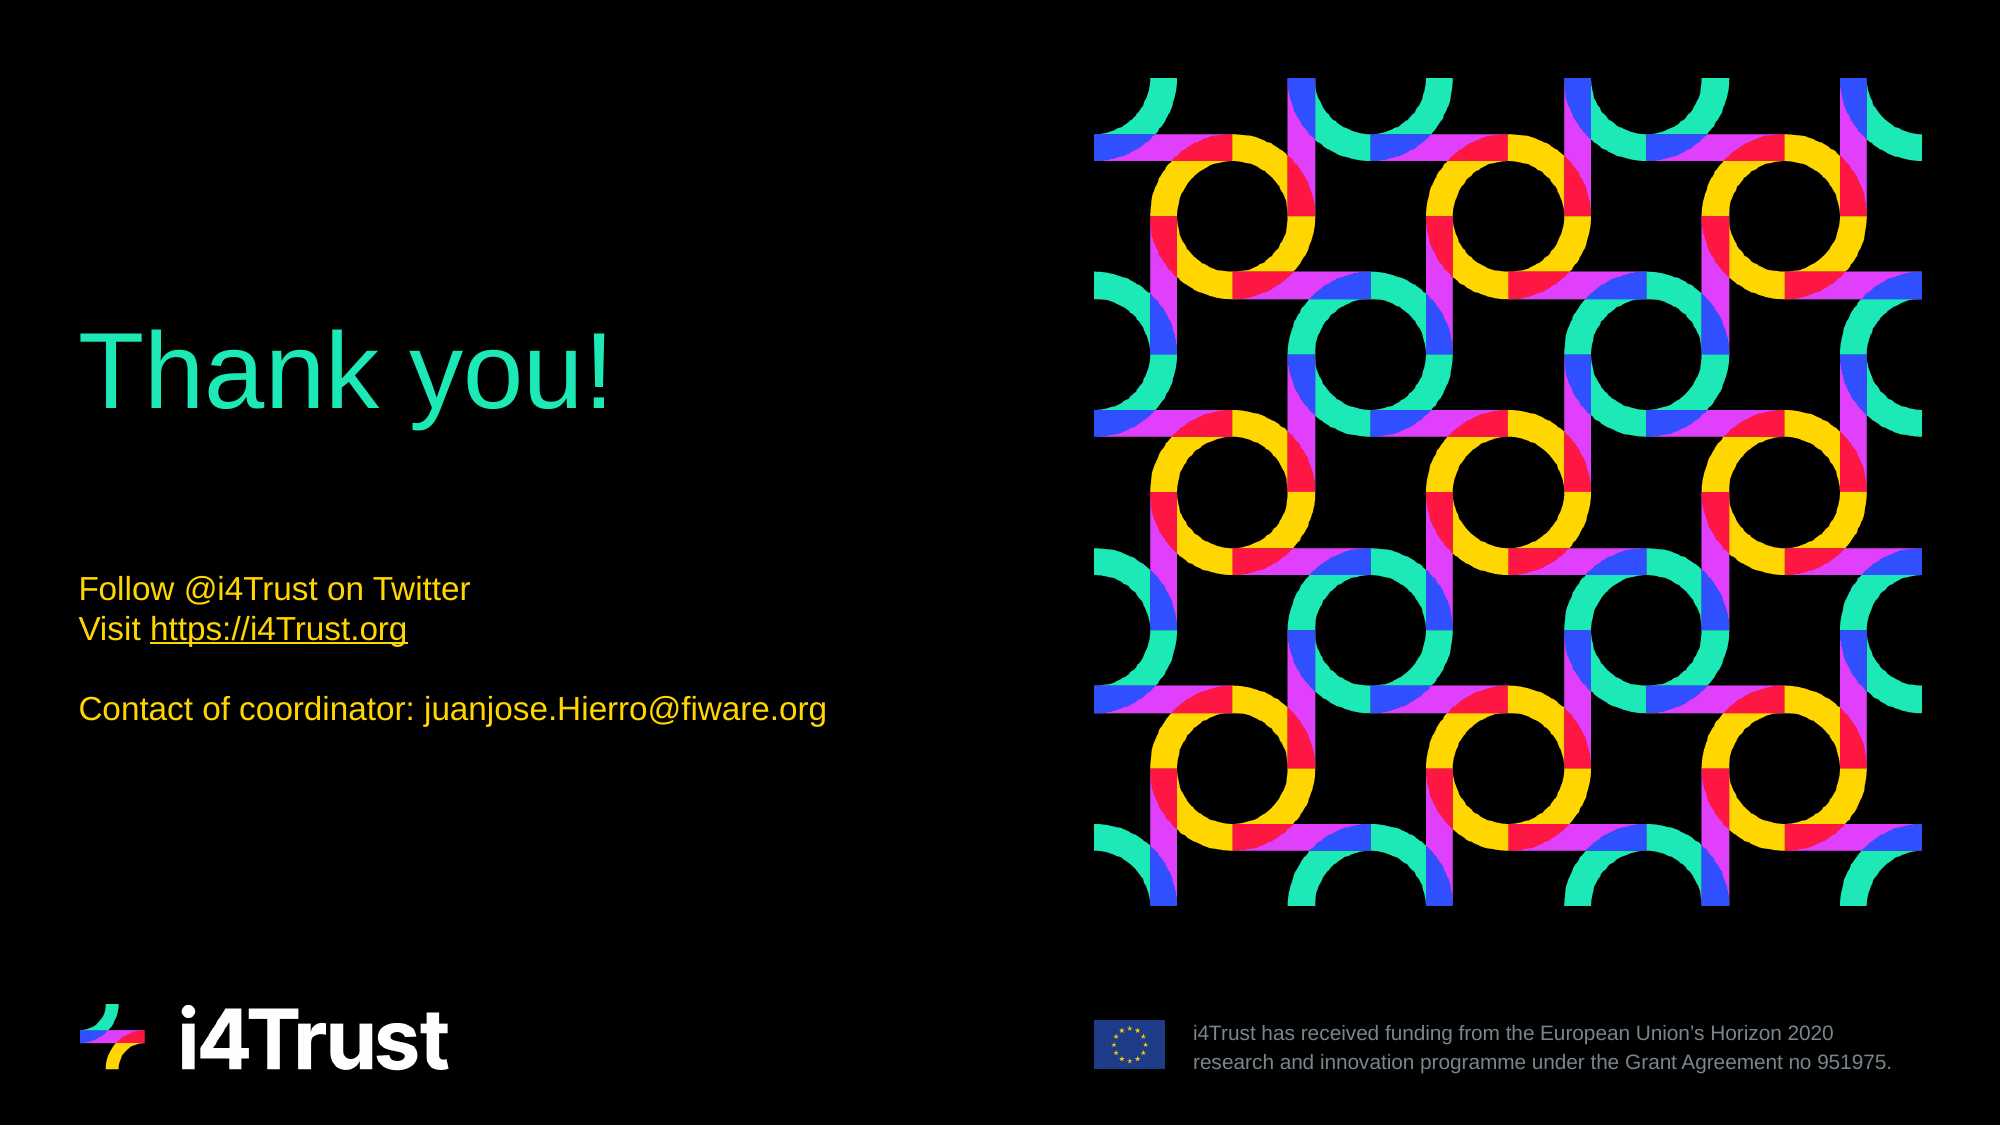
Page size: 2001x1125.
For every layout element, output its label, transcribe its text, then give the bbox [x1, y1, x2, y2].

subtitle Follow @i4Trust on Twitter Visit https://i4Trust.org Contact of coordinator: juanjose.Hierro@fiware.org [78, 566, 965, 773]
picture [1094, 78, 1922, 906]
picture [1094, 1020, 1165, 1069]
picture [78, 984, 450, 1090]
